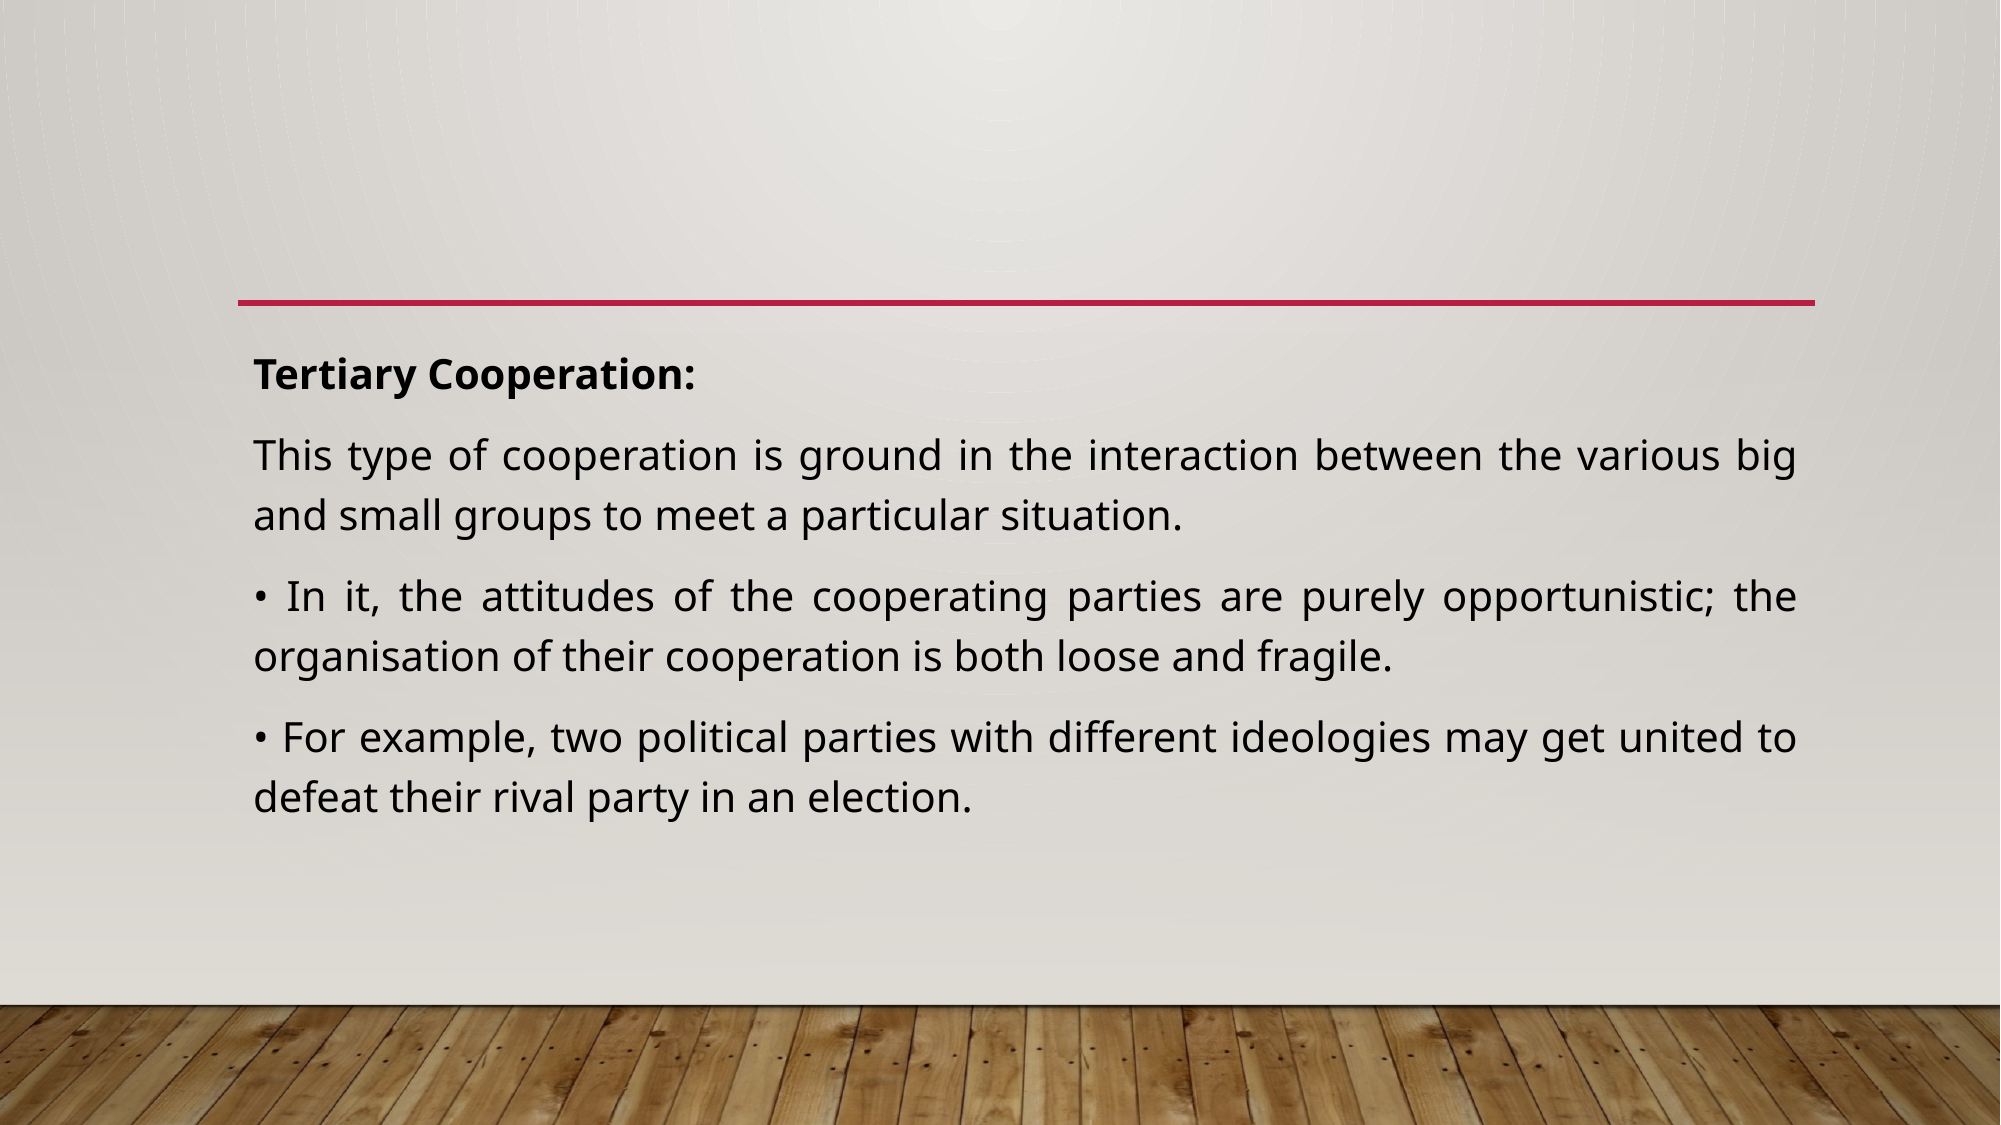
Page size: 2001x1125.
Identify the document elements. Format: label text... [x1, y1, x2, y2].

picture [0, 1005, 2000, 1125]
list Tertiary Cooperation: This type of cooperation is ground in the interaction between the various big and small groups to meet a particular situation. • In it, the attitudes of the cooperating parties are purely opportunistic; the organisation of their cooperation is both loose and fragile. • For example, two political parties with different ideologies may get united to defeat their rival party in an election. [238, 330, 1814, 897]
